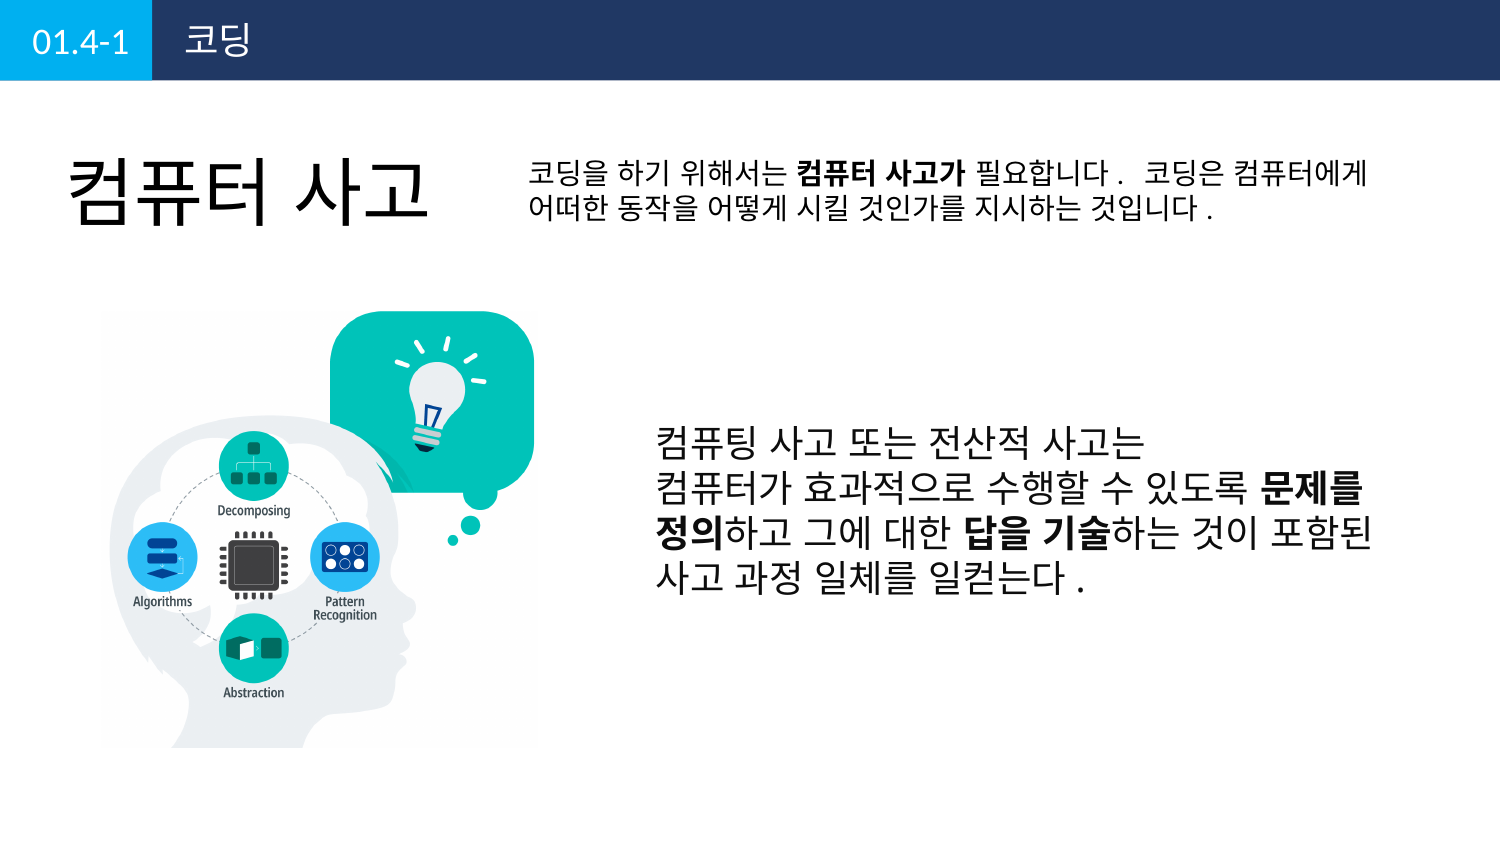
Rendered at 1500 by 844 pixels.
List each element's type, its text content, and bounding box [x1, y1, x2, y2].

text_box 코딩을 하기 위해서는 컴퓨터 사고가 필요합니다. 코딩은 컴퓨터에게 어떠한 동작을 어떻게 시킬 것인가를 지시하는 것입니다. [513, 147, 1421, 233]
picture [101, 311, 538, 748]
text_box 01.4-1 [17, 9, 153, 70]
text_box 컴퓨터 사고 [50, 137, 588, 243]
text_box [153, 0, 1500, 81]
text_box [0, 0, 153, 81]
text_box 코딩 [169, 9, 945, 70]
text_box 컴퓨팅 사고 또는 전산적 사고는 컴퓨터가 효과적으로 수행할 수 있도록 문제를 정의하고 그에 대한 답을 기술하는 것이 포함된 사고 과정 일체를 일컫는다. [640, 412, 1413, 608]
